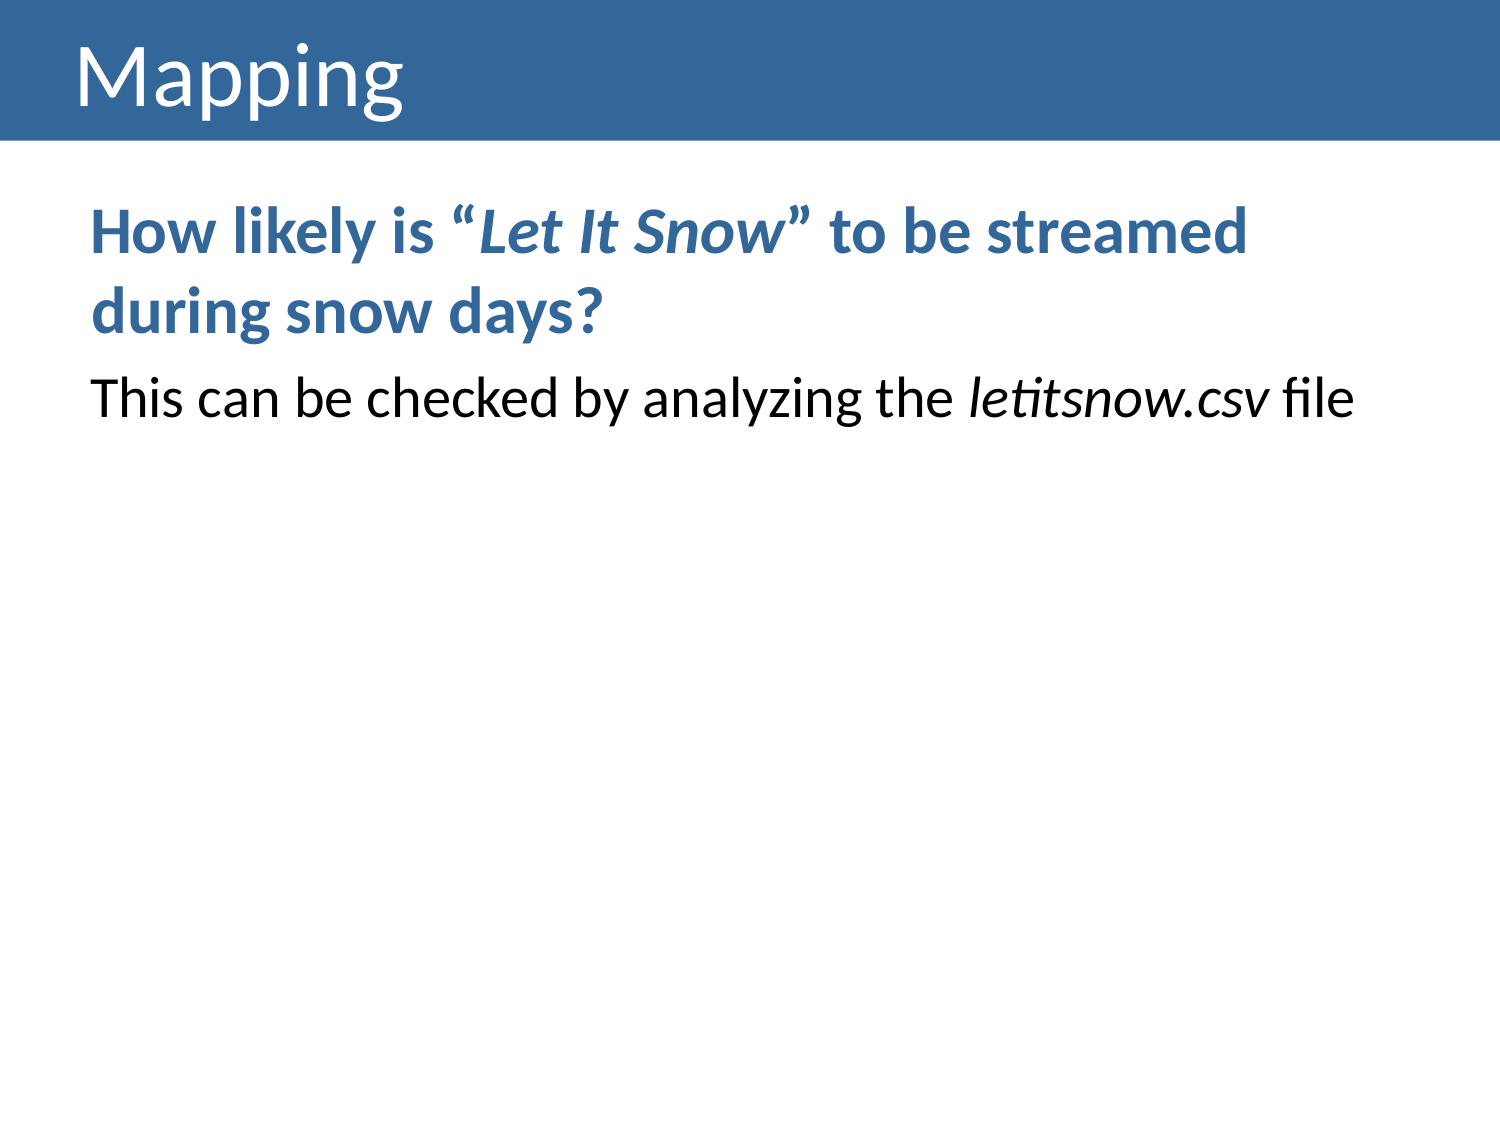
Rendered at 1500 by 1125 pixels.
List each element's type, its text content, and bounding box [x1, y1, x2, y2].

title Mapping [0, 0, 1500, 141]
list How likely is “Let It Snow” to be streamed during snow days? This can be checked by analyzing the letitsnow.csv file [75, 179, 1425, 1035]
